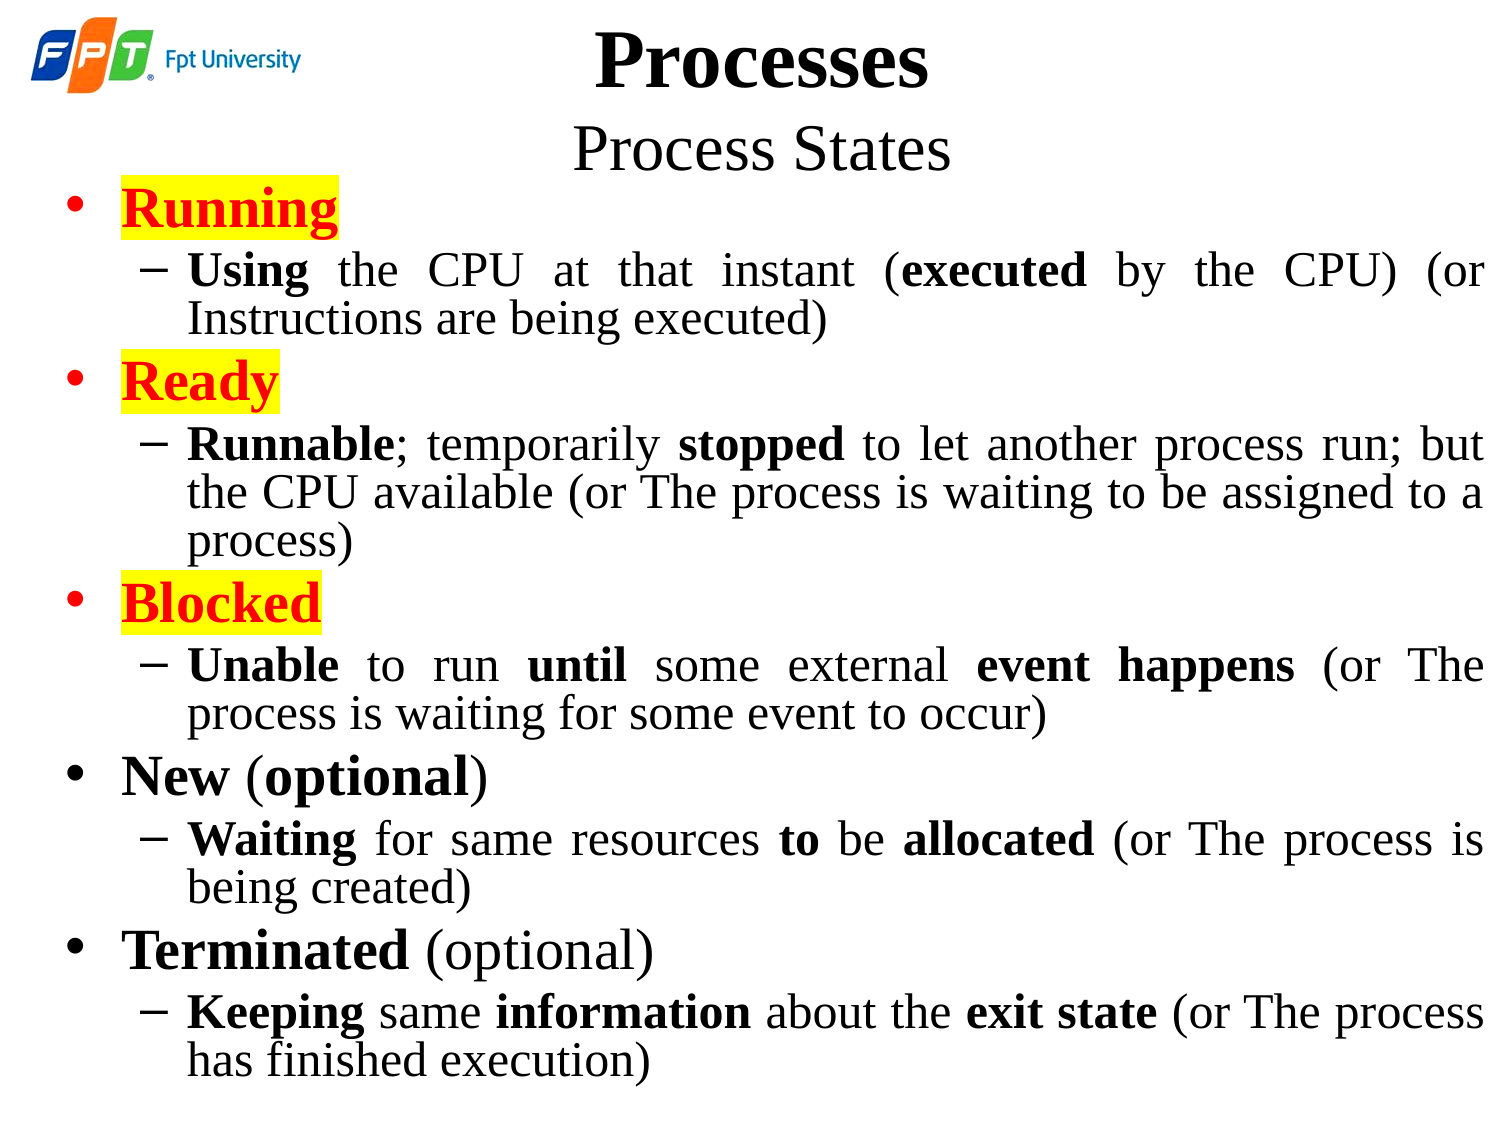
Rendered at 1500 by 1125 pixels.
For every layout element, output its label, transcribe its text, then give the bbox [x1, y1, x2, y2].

title Processes Process States [87, 0, 1438, 174]
list Running Using the CPU at that instant (executed by the CPU) (or Instructions are being executed) Ready Runnable; temporarily stopped to let another process run; but the CPU available (or The process is waiting to be assigned to a process) Blocked Unable to run until some external event happens (or The process is waiting for some event to occur) New (optional) Waiting for same resources to be allocated (or The process is being created) Terminated (optional) Keeping same information about the exit state (or The process has finished execution) [50, 174, 1500, 1125]
picture [0, 0, 87, 122]
